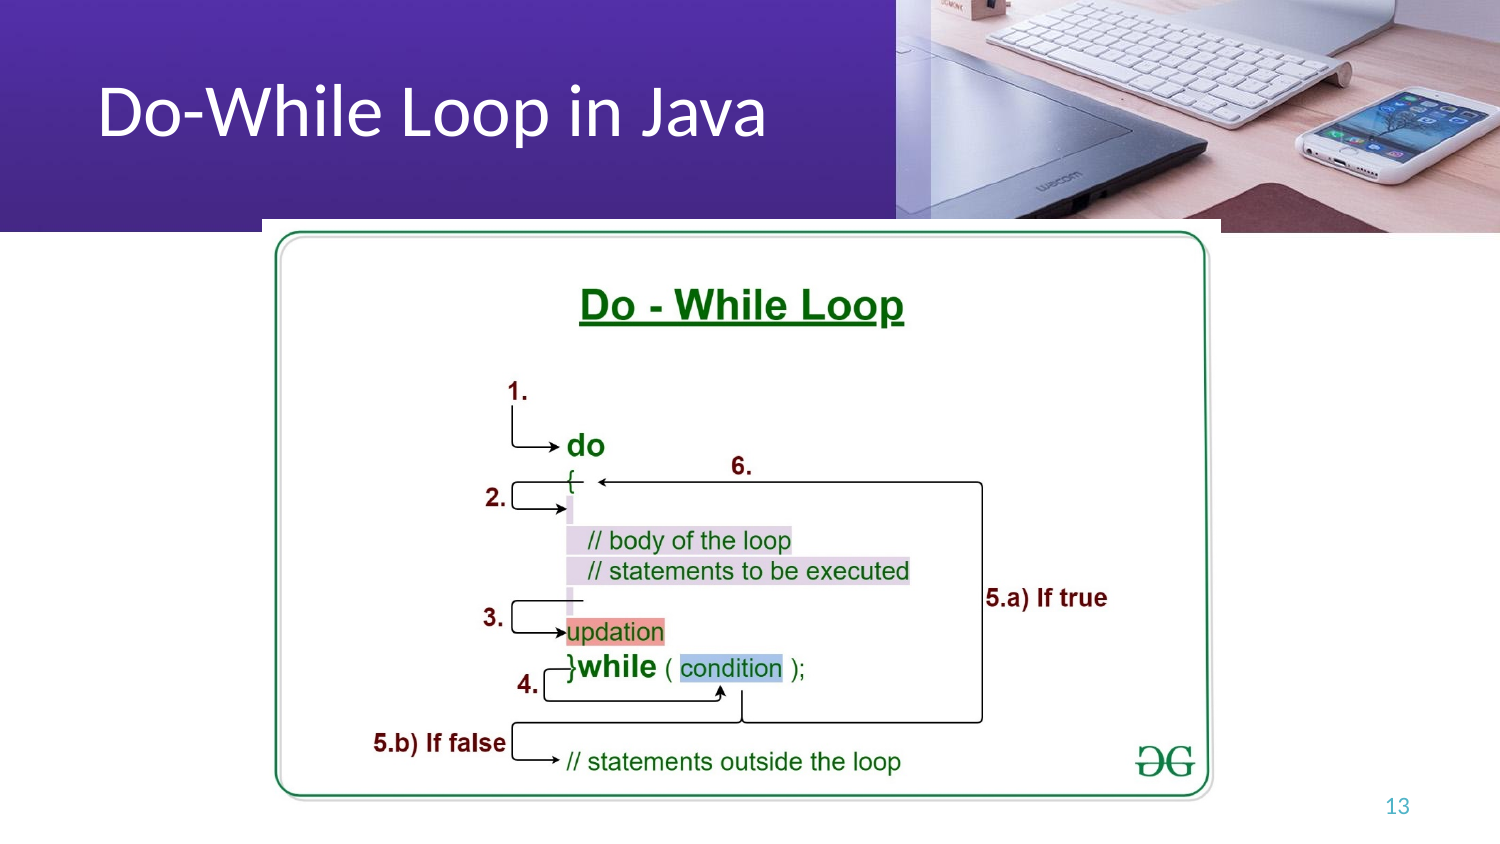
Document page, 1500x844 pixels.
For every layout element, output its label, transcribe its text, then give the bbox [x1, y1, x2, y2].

picture [0, 0, 1500, 844]
slide_number 13 [1074, 782, 1425, 827]
title Do-While Loop in Java [82, 45, 1097, 167]
